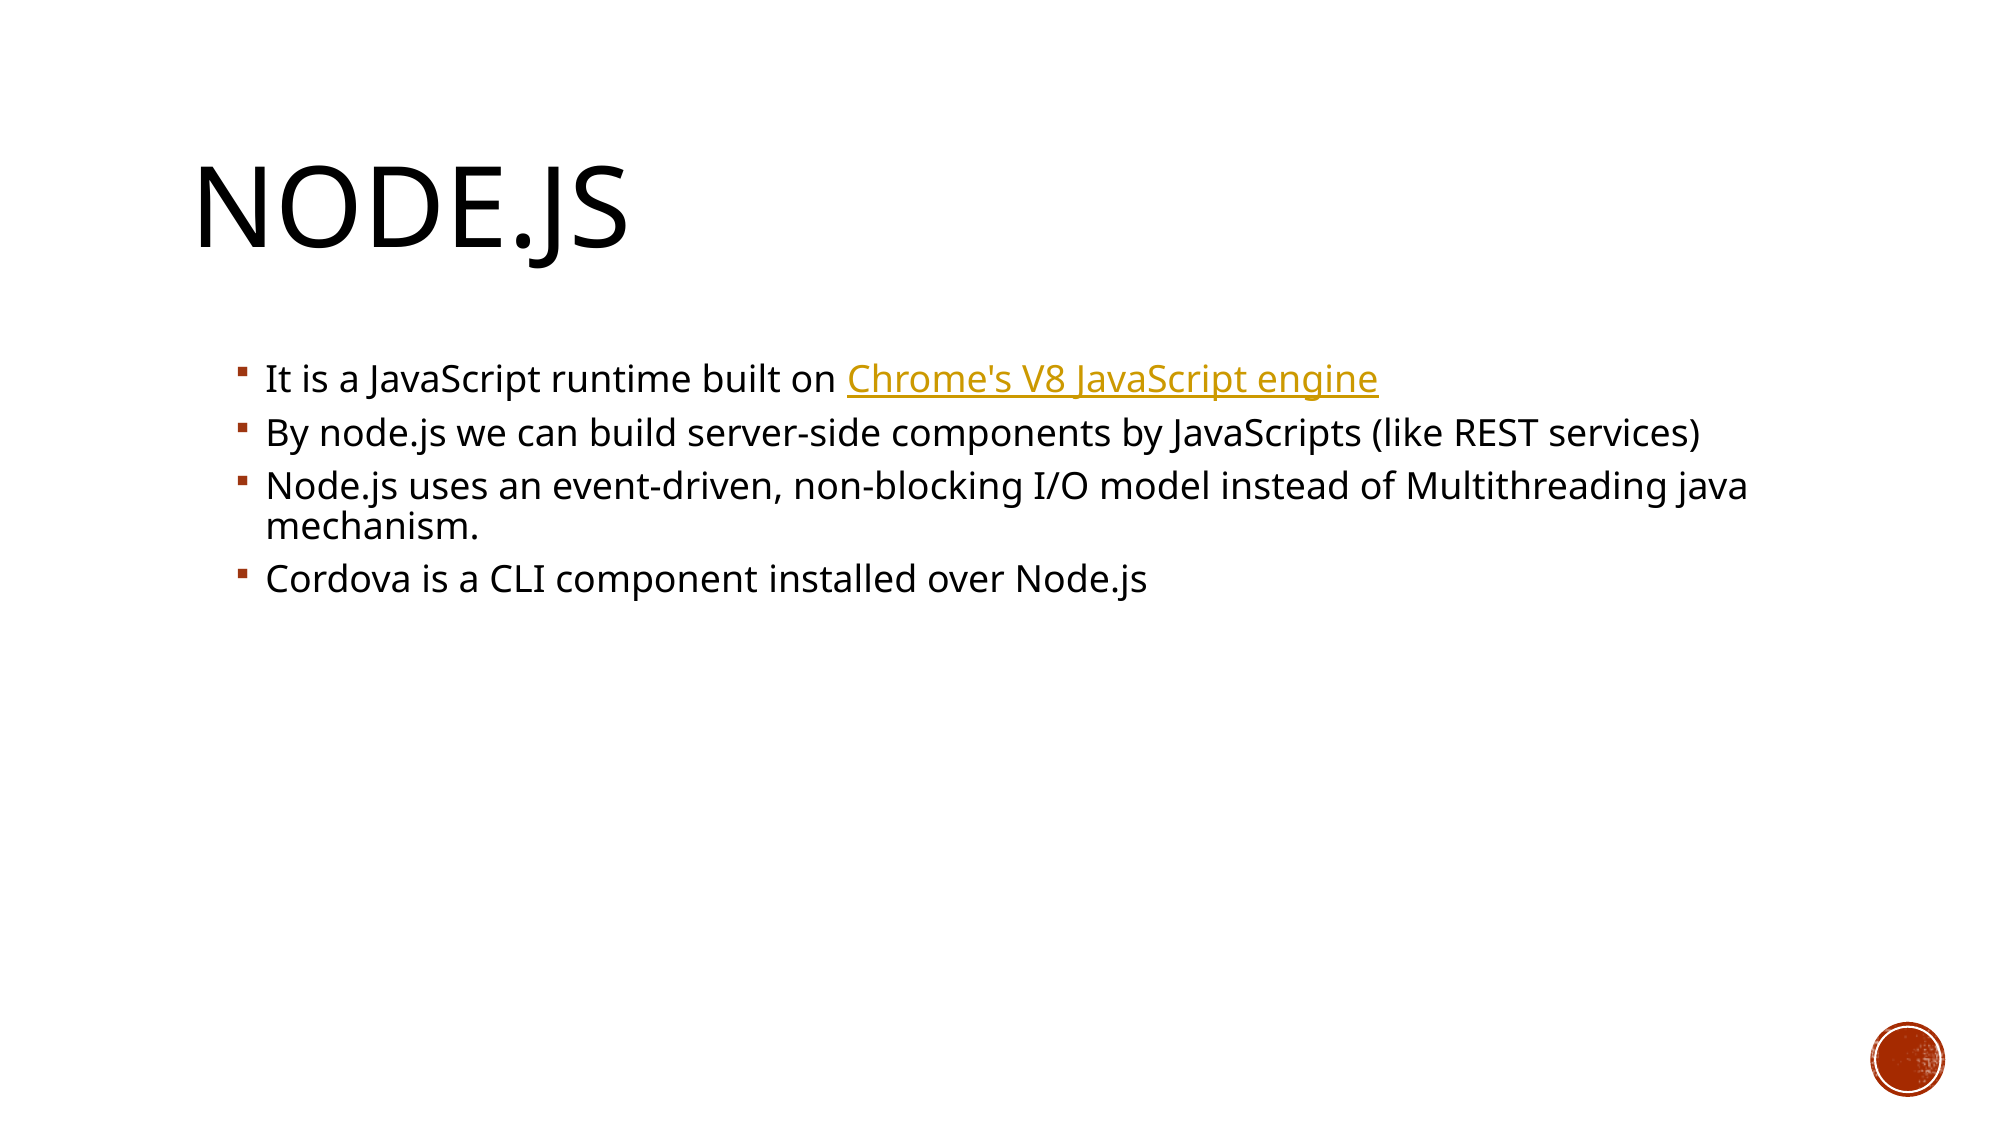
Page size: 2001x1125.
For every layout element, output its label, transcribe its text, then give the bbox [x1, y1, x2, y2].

list It is a JavaScript runtime built on Chrome's V8 JavaScript engine By node.js we can build server-side components by JavaScripts (like REST services) Node.js uses an event-driven, non-blocking I/O model instead of Multithreading java mechanism. Cordova is a CLI component installed over Node.js [175, 348, 1826, 1013]
title Node.Js [175, 79, 1826, 344]
